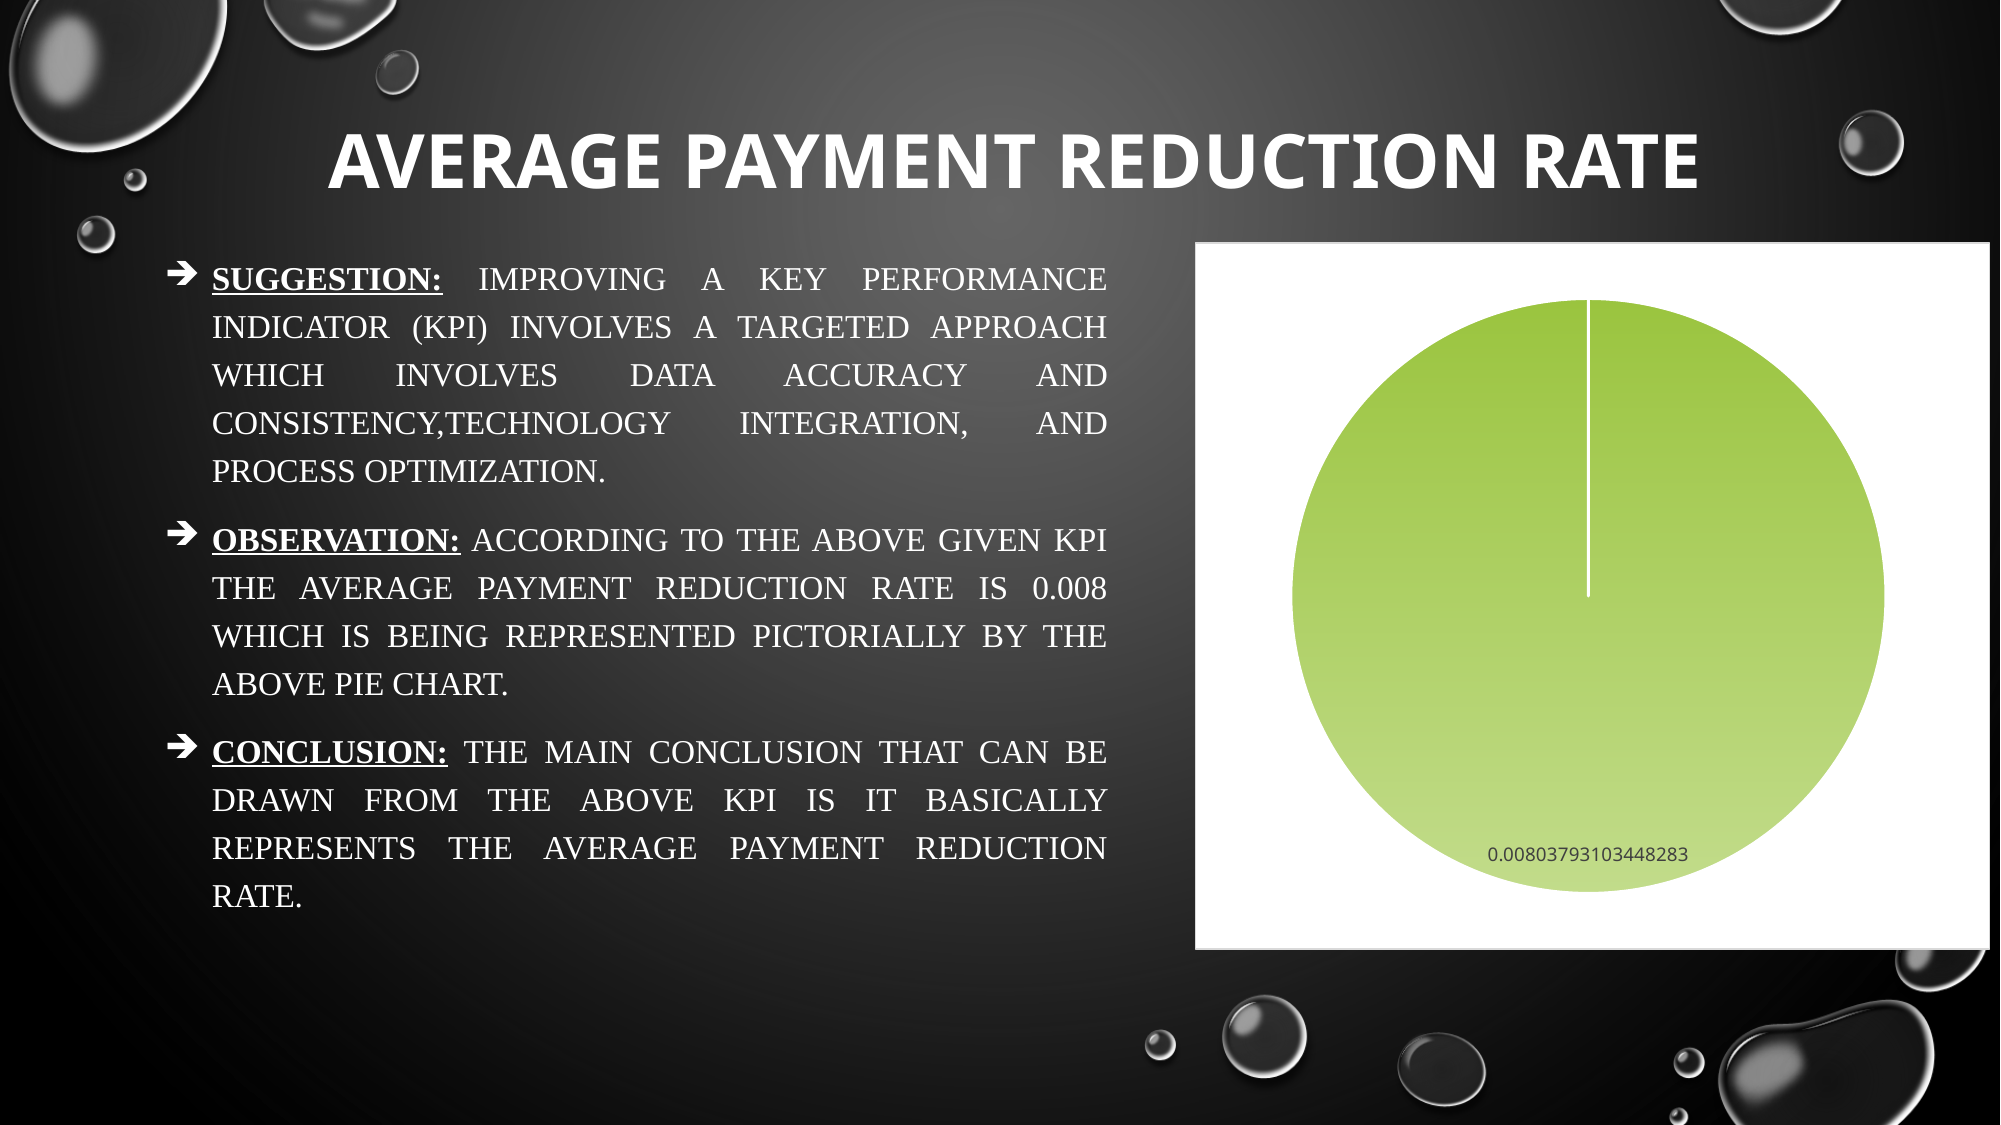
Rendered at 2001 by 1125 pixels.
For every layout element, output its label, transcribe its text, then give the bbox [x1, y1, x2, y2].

picture [0, 0, 2000, 1125]
chart [1194, 241, 1991, 951]
list Suggestion: Improving a Key Performance Indicator (KPI) involves a targeted approach which involves Data Accuracy and Consistency,Technology Integration, and Process Optimization. Observation: According to the above given KPI the Average payment reduction rate is 0.008 which is being represented pictorially by the above pie chart. Conclusion: The main conclusion that can be drawn from the above KPI is it basically represents the Average Payment Reduction Rate. [149, 242, 1124, 950]
title Average Payment Reduction Rate [150, 81, 1882, 285]
